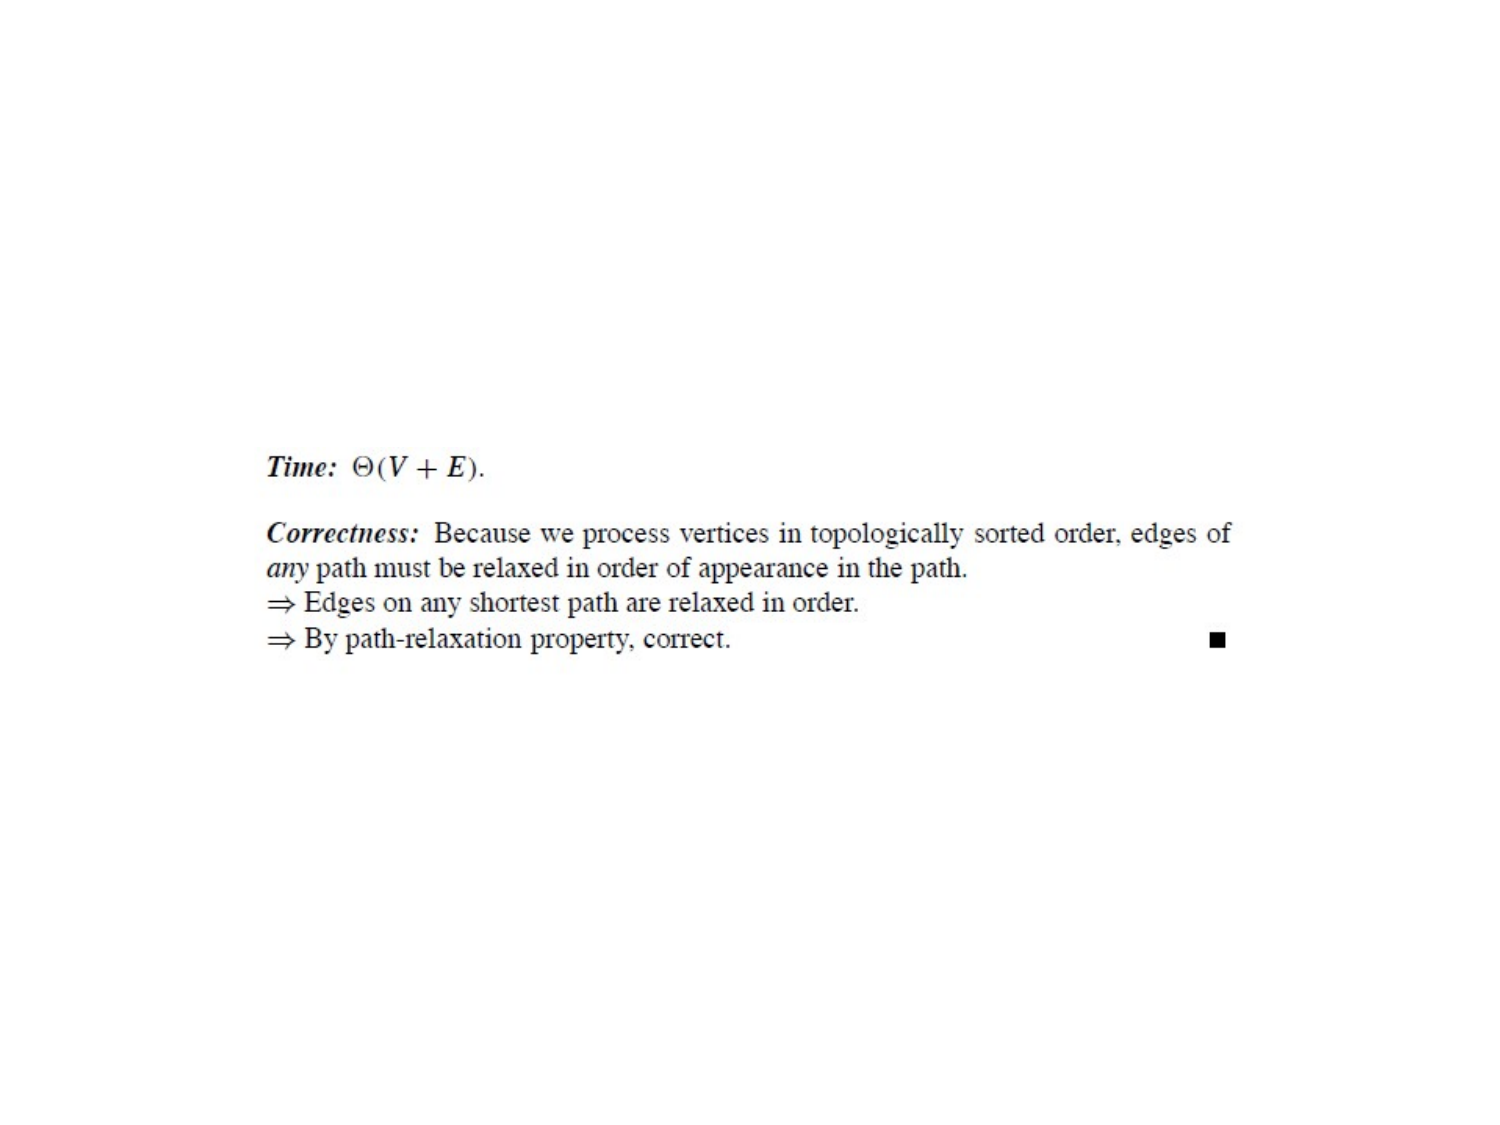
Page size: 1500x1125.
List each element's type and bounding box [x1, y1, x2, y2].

text_box [254, 447, 1246, 678]
